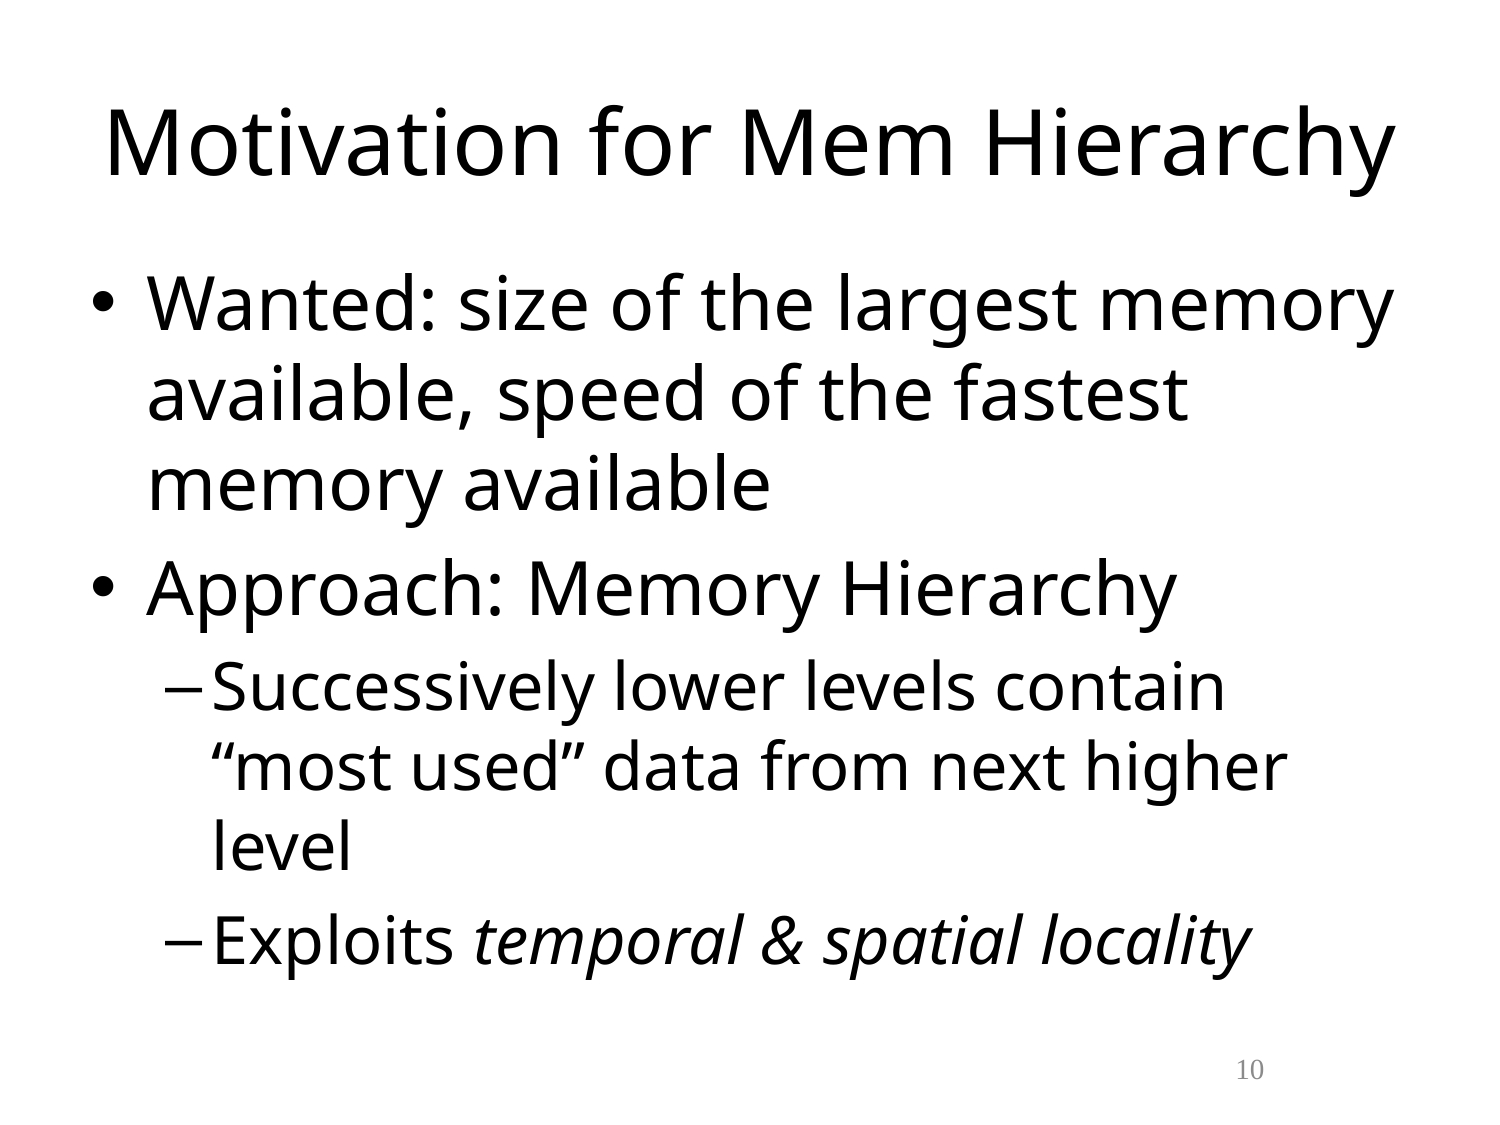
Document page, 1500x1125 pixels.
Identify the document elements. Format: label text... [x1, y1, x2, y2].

slide_number 9 [1074, 1042, 1425, 1103]
title Motivation for Mem Hierarchy [75, 45, 1425, 233]
list Wanted: size of the largest memory available, speed of the fastest memory available Approach: Memory Hierarchy Successively lower levels contain “most used” data from next higher level Exploits temporal & spatial locality [75, 247, 1425, 1005]
